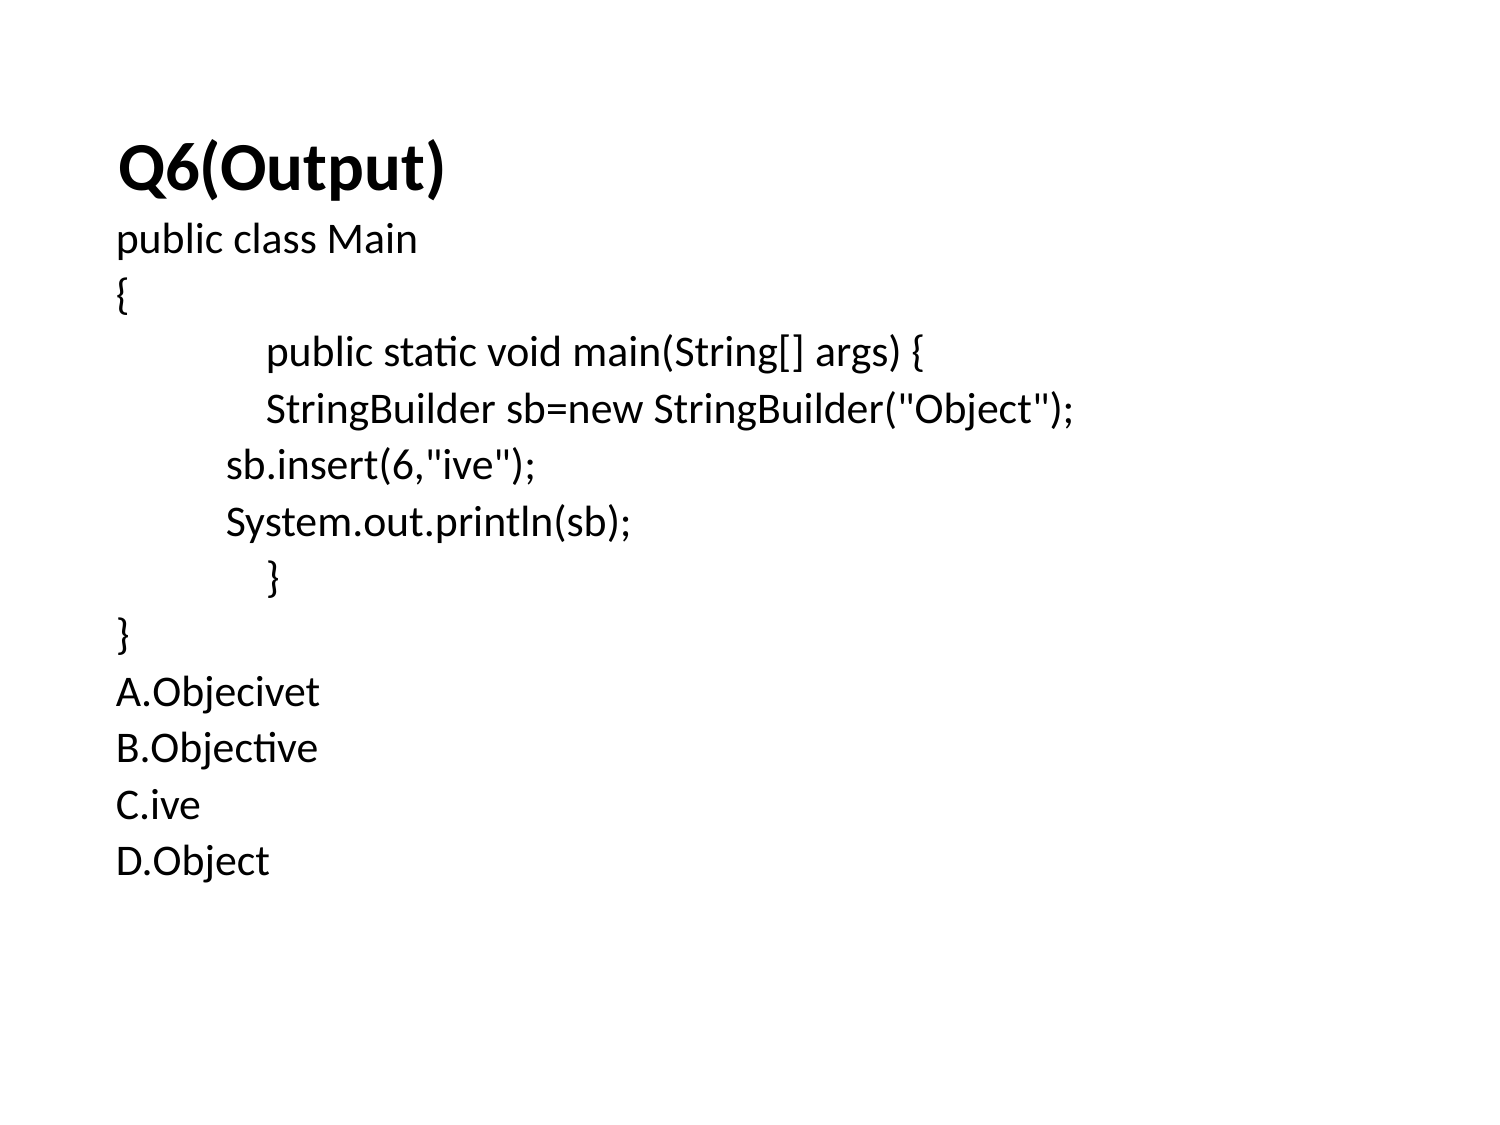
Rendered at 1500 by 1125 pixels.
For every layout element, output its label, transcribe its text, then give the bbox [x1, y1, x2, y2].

title Q6(Output) [103, 59, 1397, 278]
list public class Main { public static void main(String[] args) { StringBuilder sb=new StringBuilder("Object"); sb.insert(6,"ive"); System.out.println(sb); } } Objecivet Objective ive Object [100, 212, 1395, 927]
